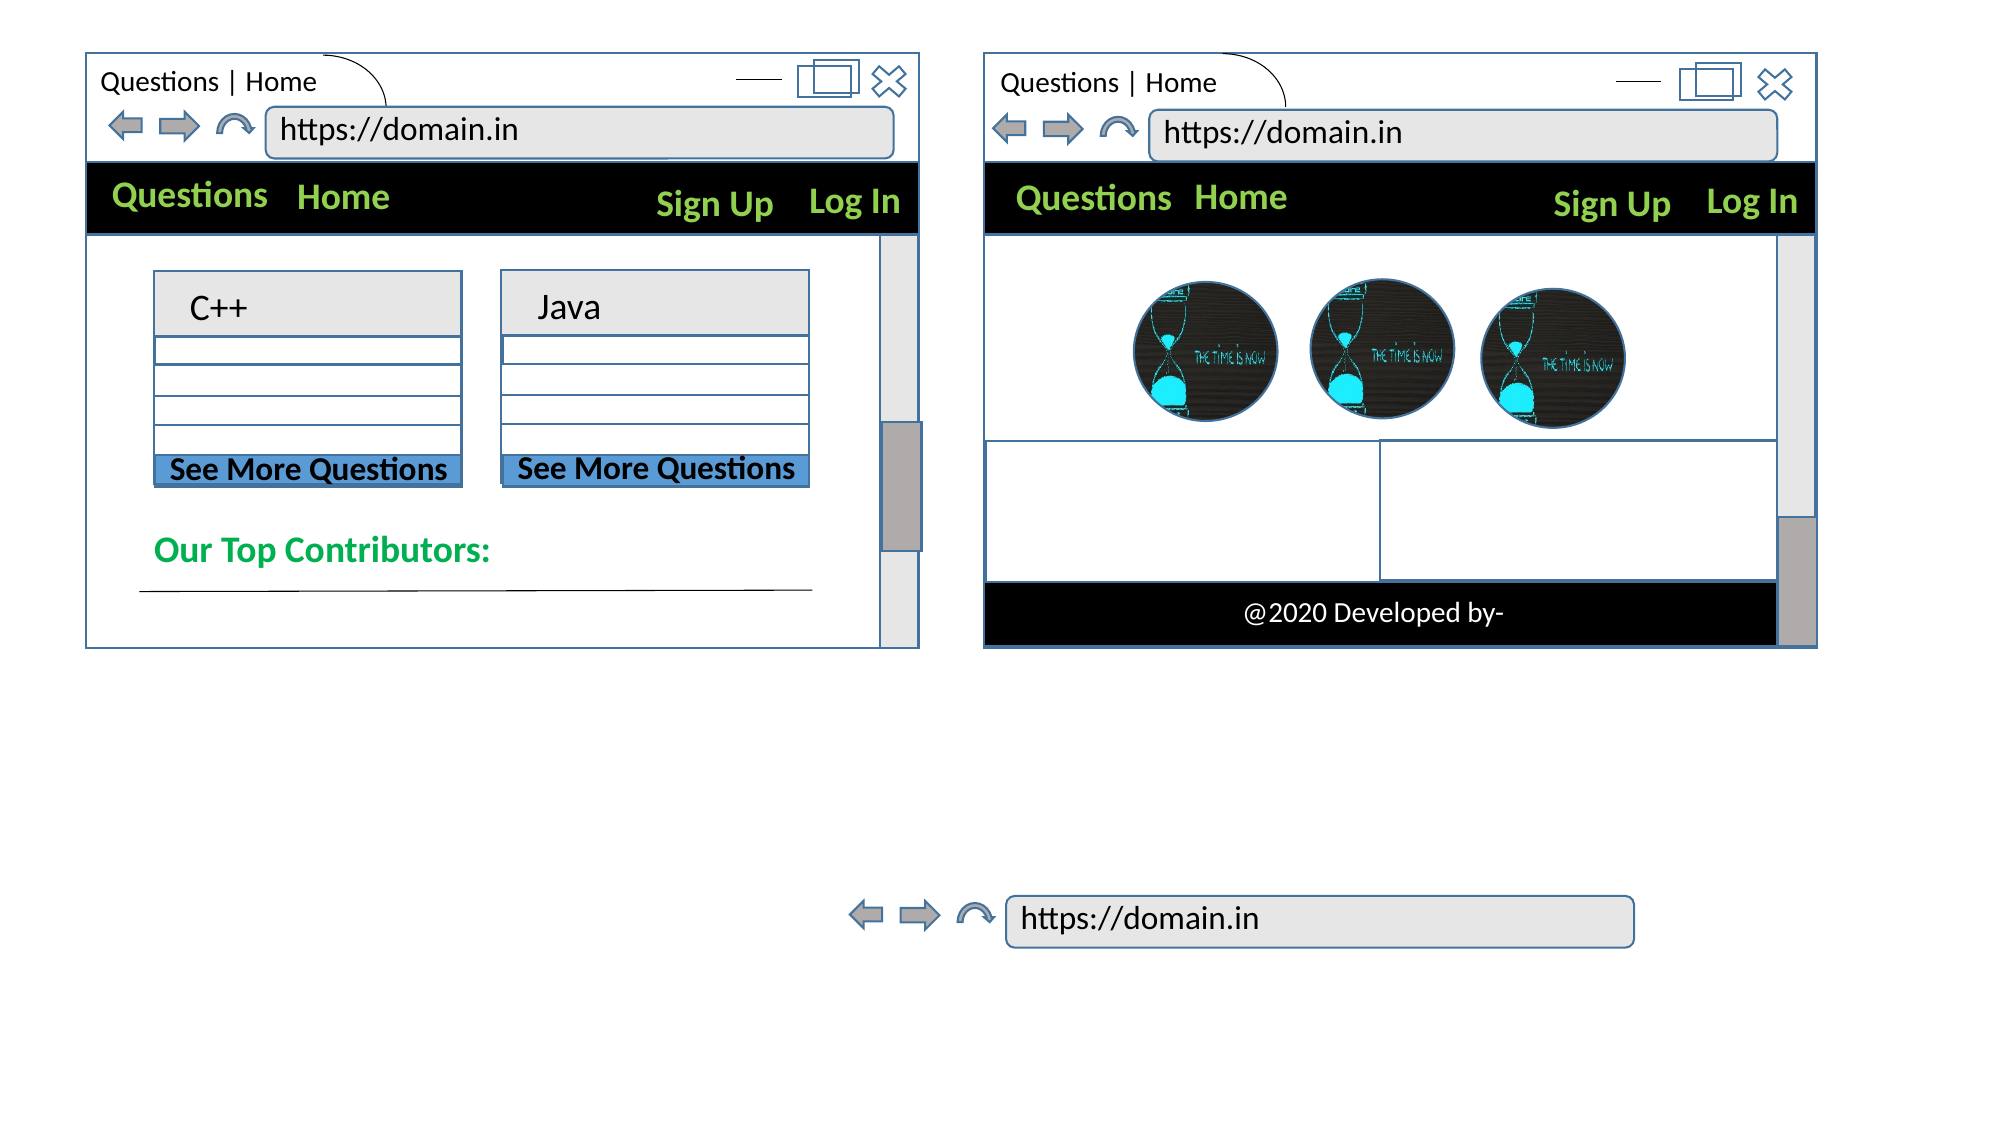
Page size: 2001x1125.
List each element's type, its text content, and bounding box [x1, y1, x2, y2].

text_box Log In [794, 168, 965, 229]
text_box [871, 64, 908, 98]
text_box [1778, 516, 1818, 647]
text_box [983, 440, 1381, 583]
text_box [500, 336, 810, 363]
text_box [1680, 63, 1742, 101]
text_box Java [522, 274, 688, 335]
text_box [813, 59, 860, 94]
text_box Sign Up [641, 171, 831, 232]
text_box Questions [1001, 165, 1242, 226]
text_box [109, 99, 894, 159]
text_box [1757, 67, 1793, 101]
text_box Questions [97, 164, 339, 223]
text_box Sign Up [1538, 171, 1729, 232]
text_box Home [282, 164, 584, 225]
text_box [797, 65, 852, 98]
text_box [849, 888, 1635, 948]
text_box [500, 363, 810, 396]
text_box [983, 236, 1776, 440]
text_box [1379, 439, 1778, 581]
text_box [500, 396, 810, 425]
text_box @2020 Developed by- [1227, 586, 1647, 637]
text_box Home [1179, 164, 1482, 225]
text_box [1132, 280, 1279, 423]
text_box [1776, 234, 1816, 516]
text_box Questions | Home [985, 56, 1286, 107]
text_box [85, 161, 920, 236]
text_box [983, 52, 1818, 161]
text_box [500, 269, 810, 336]
text_box [1480, 287, 1626, 429]
text_box [881, 421, 923, 552]
text_box [879, 234, 919, 649]
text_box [153, 271, 484, 496]
text_box Log In [1692, 168, 1863, 229]
text_box [85, 236, 879, 649]
text_box [983, 581, 1778, 647]
text_box [500, 425, 810, 484]
text_box [85, 52, 920, 161]
text_box Our Top Contributors: [139, 517, 606, 578]
text_box See More Questions [502, 438, 831, 494]
text_box [1309, 278, 1456, 420]
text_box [993, 102, 1778, 162]
text_box Questions | Home [85, 55, 386, 105]
text_box [983, 161, 1818, 236]
